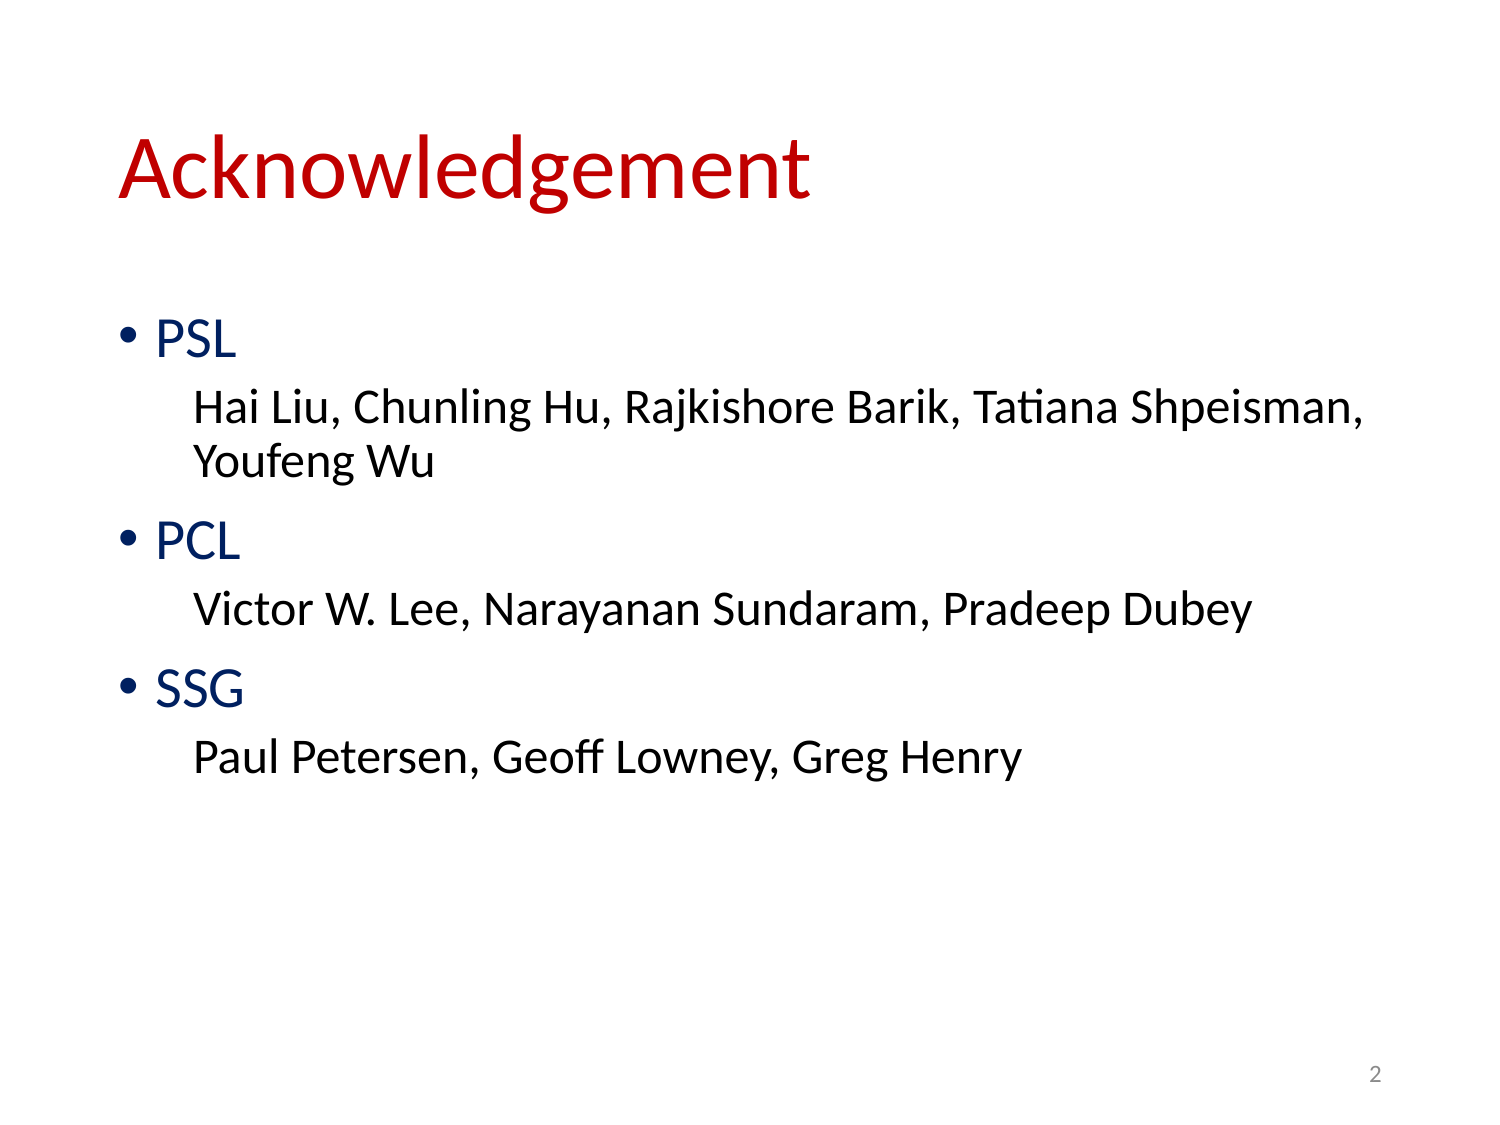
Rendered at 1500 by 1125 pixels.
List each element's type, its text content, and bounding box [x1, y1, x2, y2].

title Acknowledgement [103, 59, 1397, 278]
slide_number 2 [1059, 1042, 1397, 1103]
list PSL Hai Liu, Chunling Hu, Rajkishore Barik, Tatiana Shpeisman, Youfeng Wu PCL Victor W. Lee, Narayanan Sundaram, Pradeep Dubey SSG Paul Petersen, Geoff Lowney, Greg Henry [103, 299, 1397, 1014]
